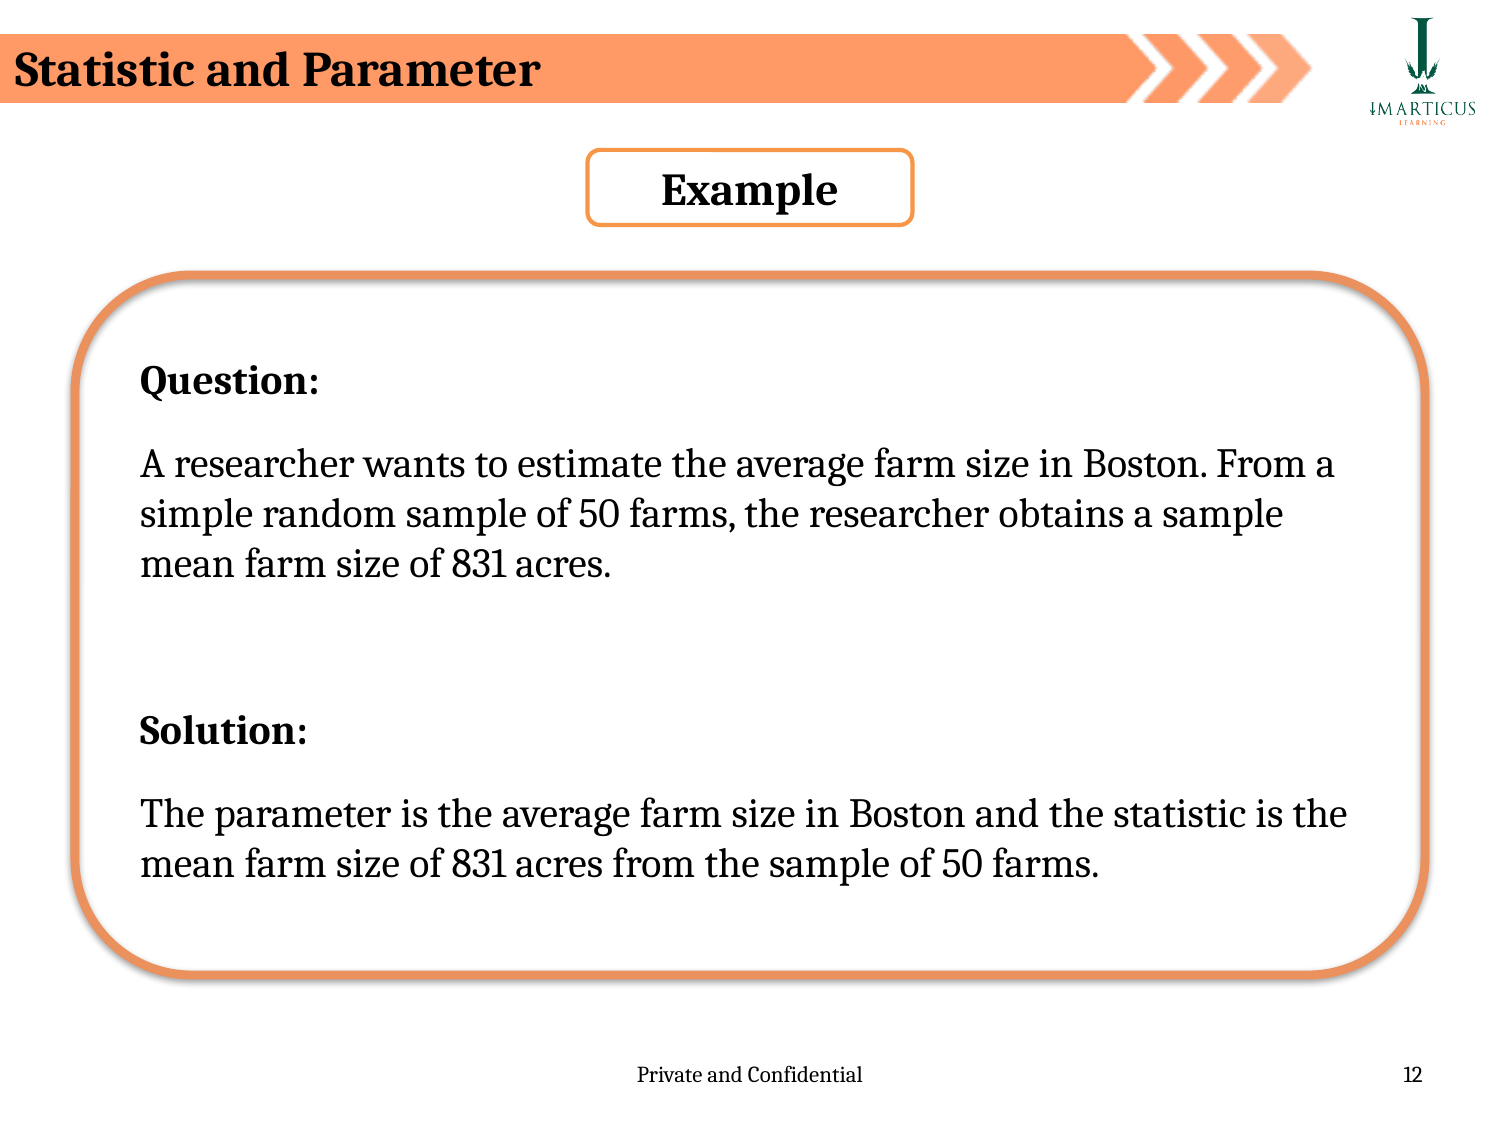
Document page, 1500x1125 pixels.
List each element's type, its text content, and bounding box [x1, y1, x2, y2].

title Statistic and Parameter [0, 16, 1015, 117]
picture [1015, 0, 1500, 150]
text_box Example [585, 147, 915, 228]
text_box [74, 274, 1426, 976]
